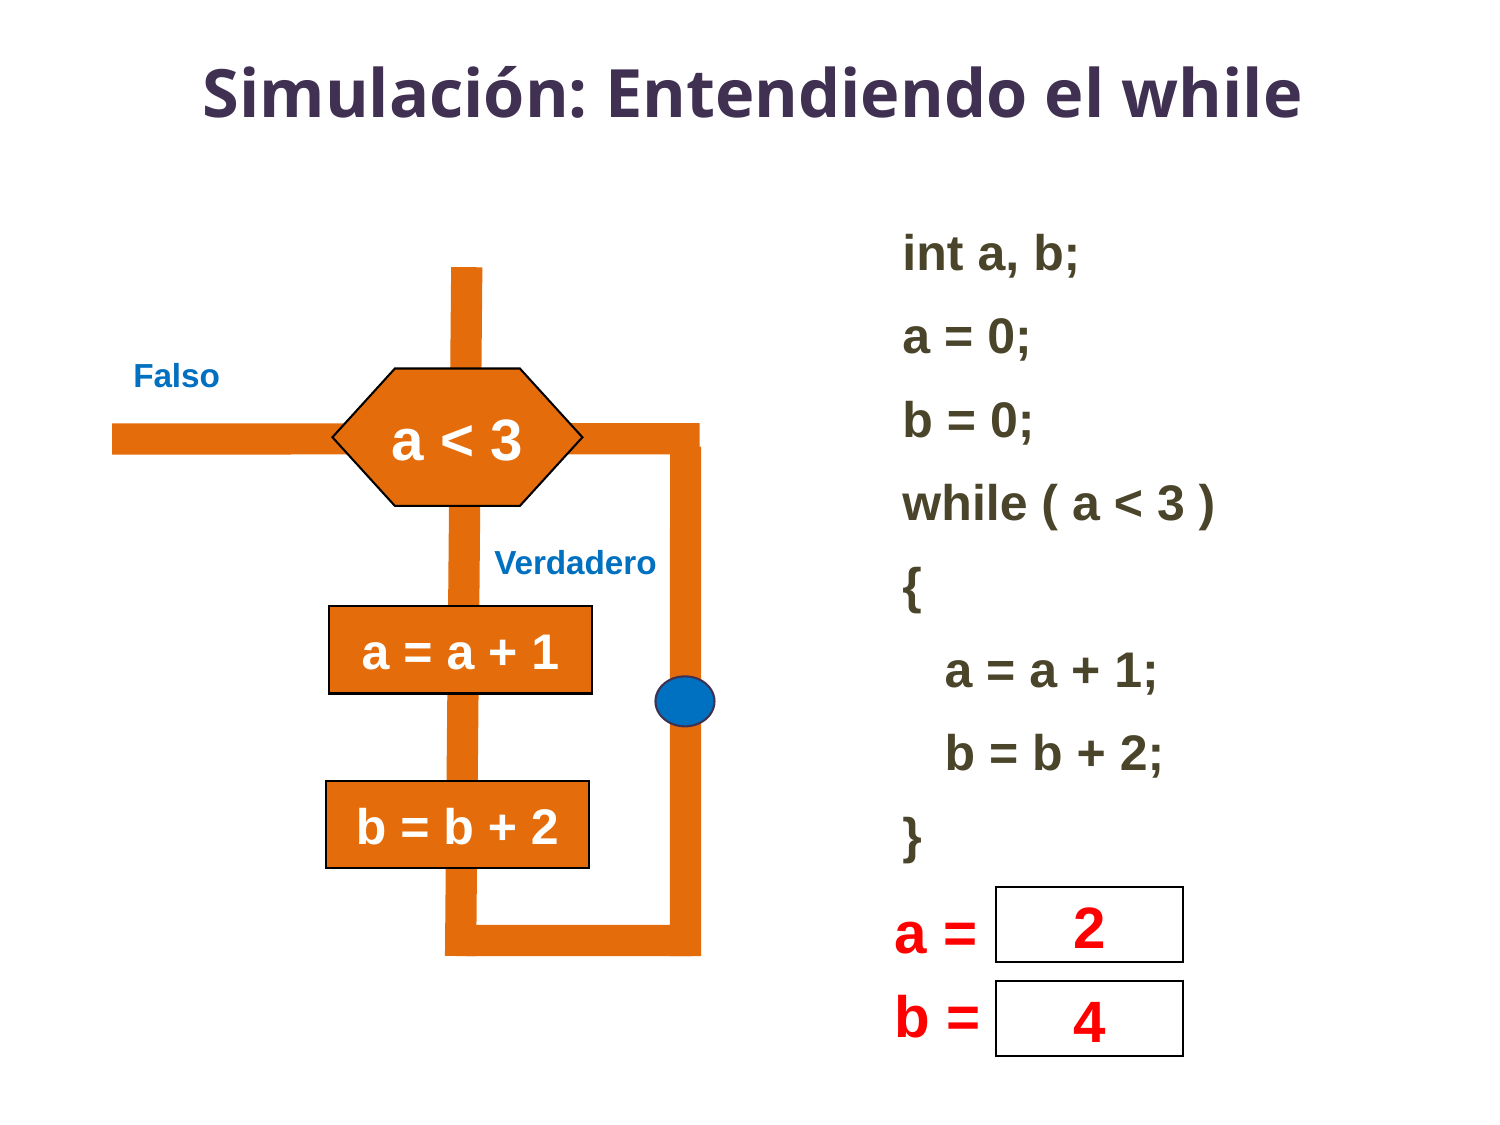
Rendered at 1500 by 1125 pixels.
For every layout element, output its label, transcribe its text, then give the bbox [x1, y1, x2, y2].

text_box Verdadero [479, 534, 672, 589]
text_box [995, 887, 1184, 1057]
text_box Falso [118, 346, 235, 402]
title Simulación: Entendiendo el while [183, 0, 1324, 185]
text_box int a, b; a = 0; b = 0; while ( a < 3 ) { a = a + 1; b = b + 2; } [887, 189, 1319, 872]
text_box a = a + 1 [329, 606, 592, 694]
text_box a = b = [879, 874, 1005, 1057]
text_box a < 3 [332, 368, 583, 506]
text_box b = b + 2 [326, 781, 589, 869]
text_box [655, 676, 715, 727]
